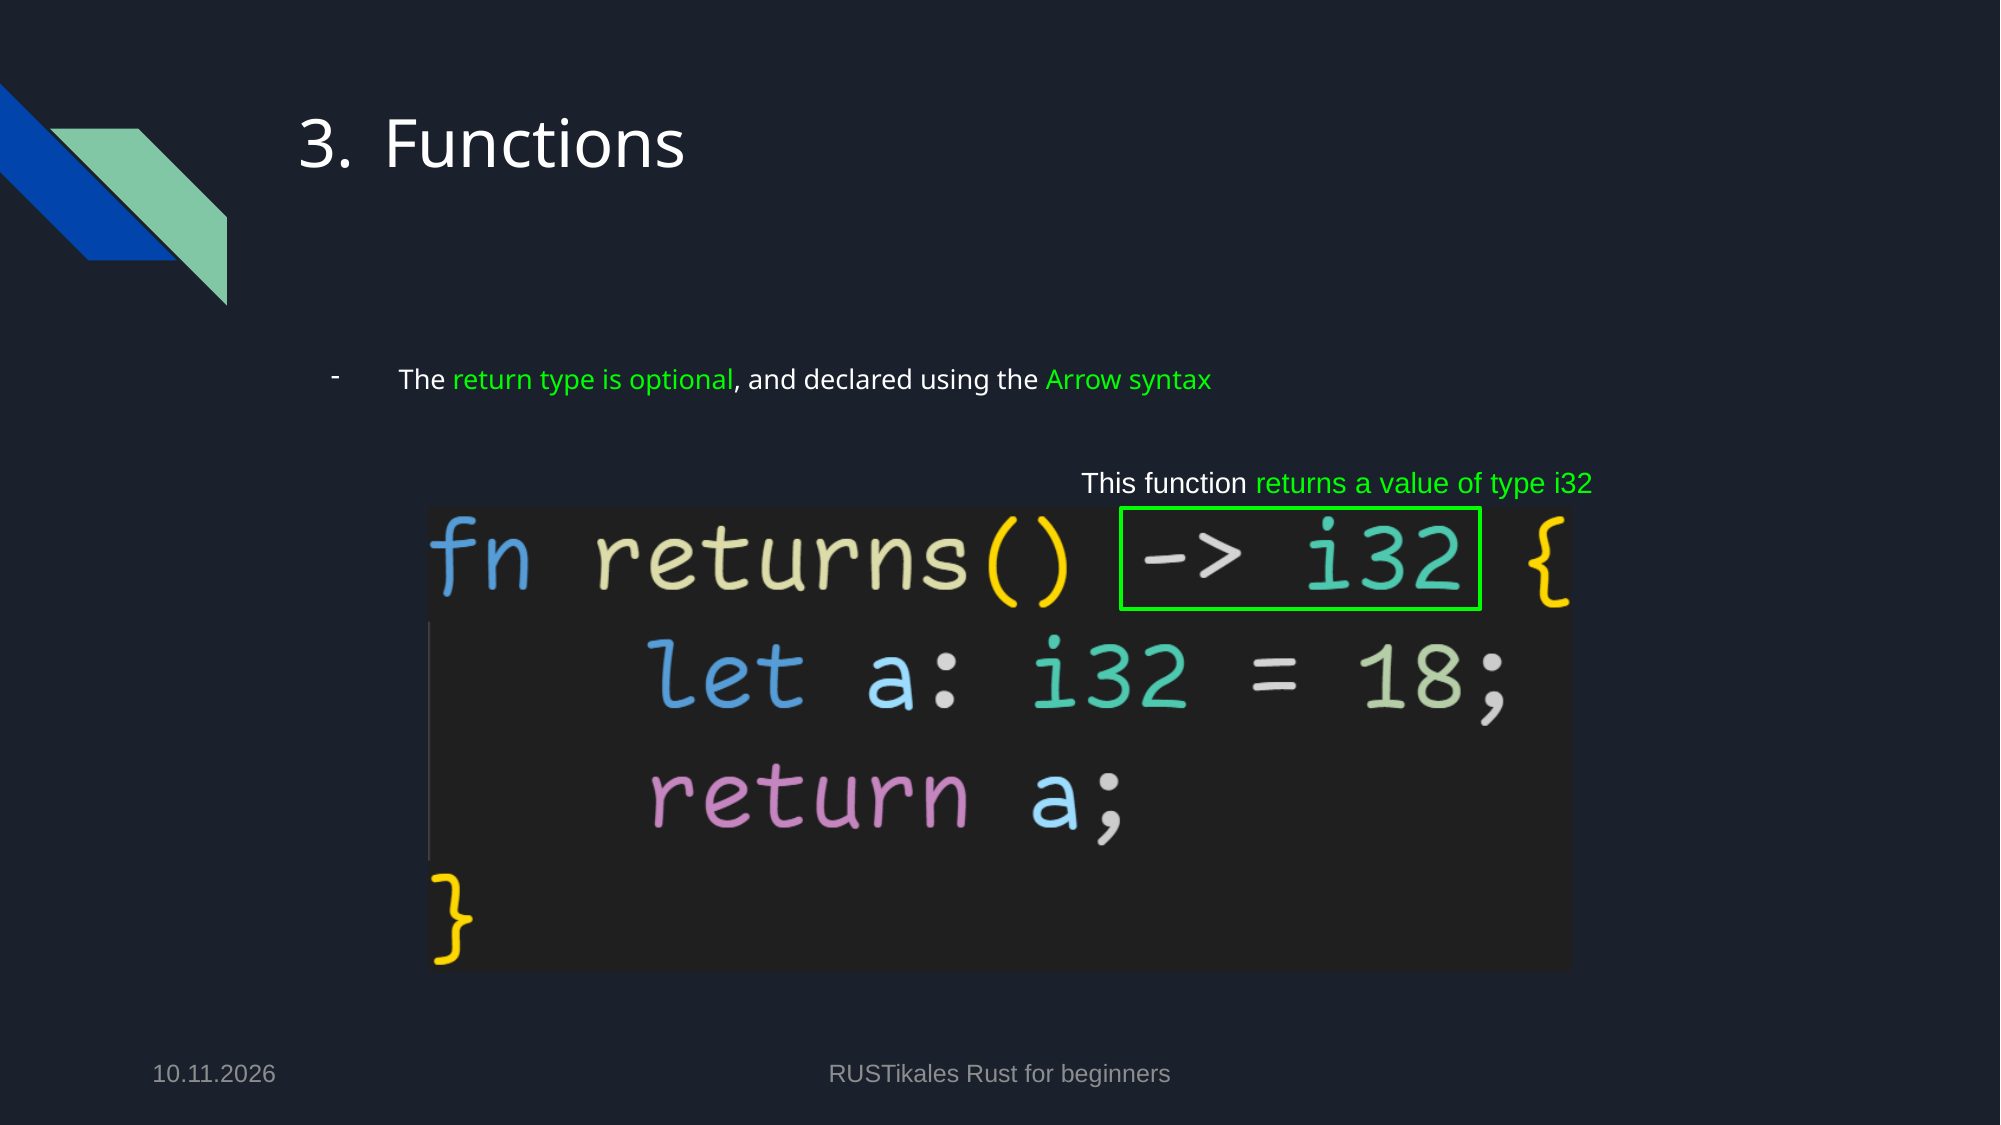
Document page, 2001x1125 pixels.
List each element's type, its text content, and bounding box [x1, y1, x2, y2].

list The return type is optional, and declared using the Arrow syntax [283, 342, 1824, 980]
picture [428, 507, 1572, 973]
title Functions [283, 86, 1824, 287]
footer RUSTikales Rust for beginners [662, 1042, 1338, 1103]
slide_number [137, 1042, 588, 1103]
text_box This function returns a value of type i32 [1066, 457, 1609, 507]
